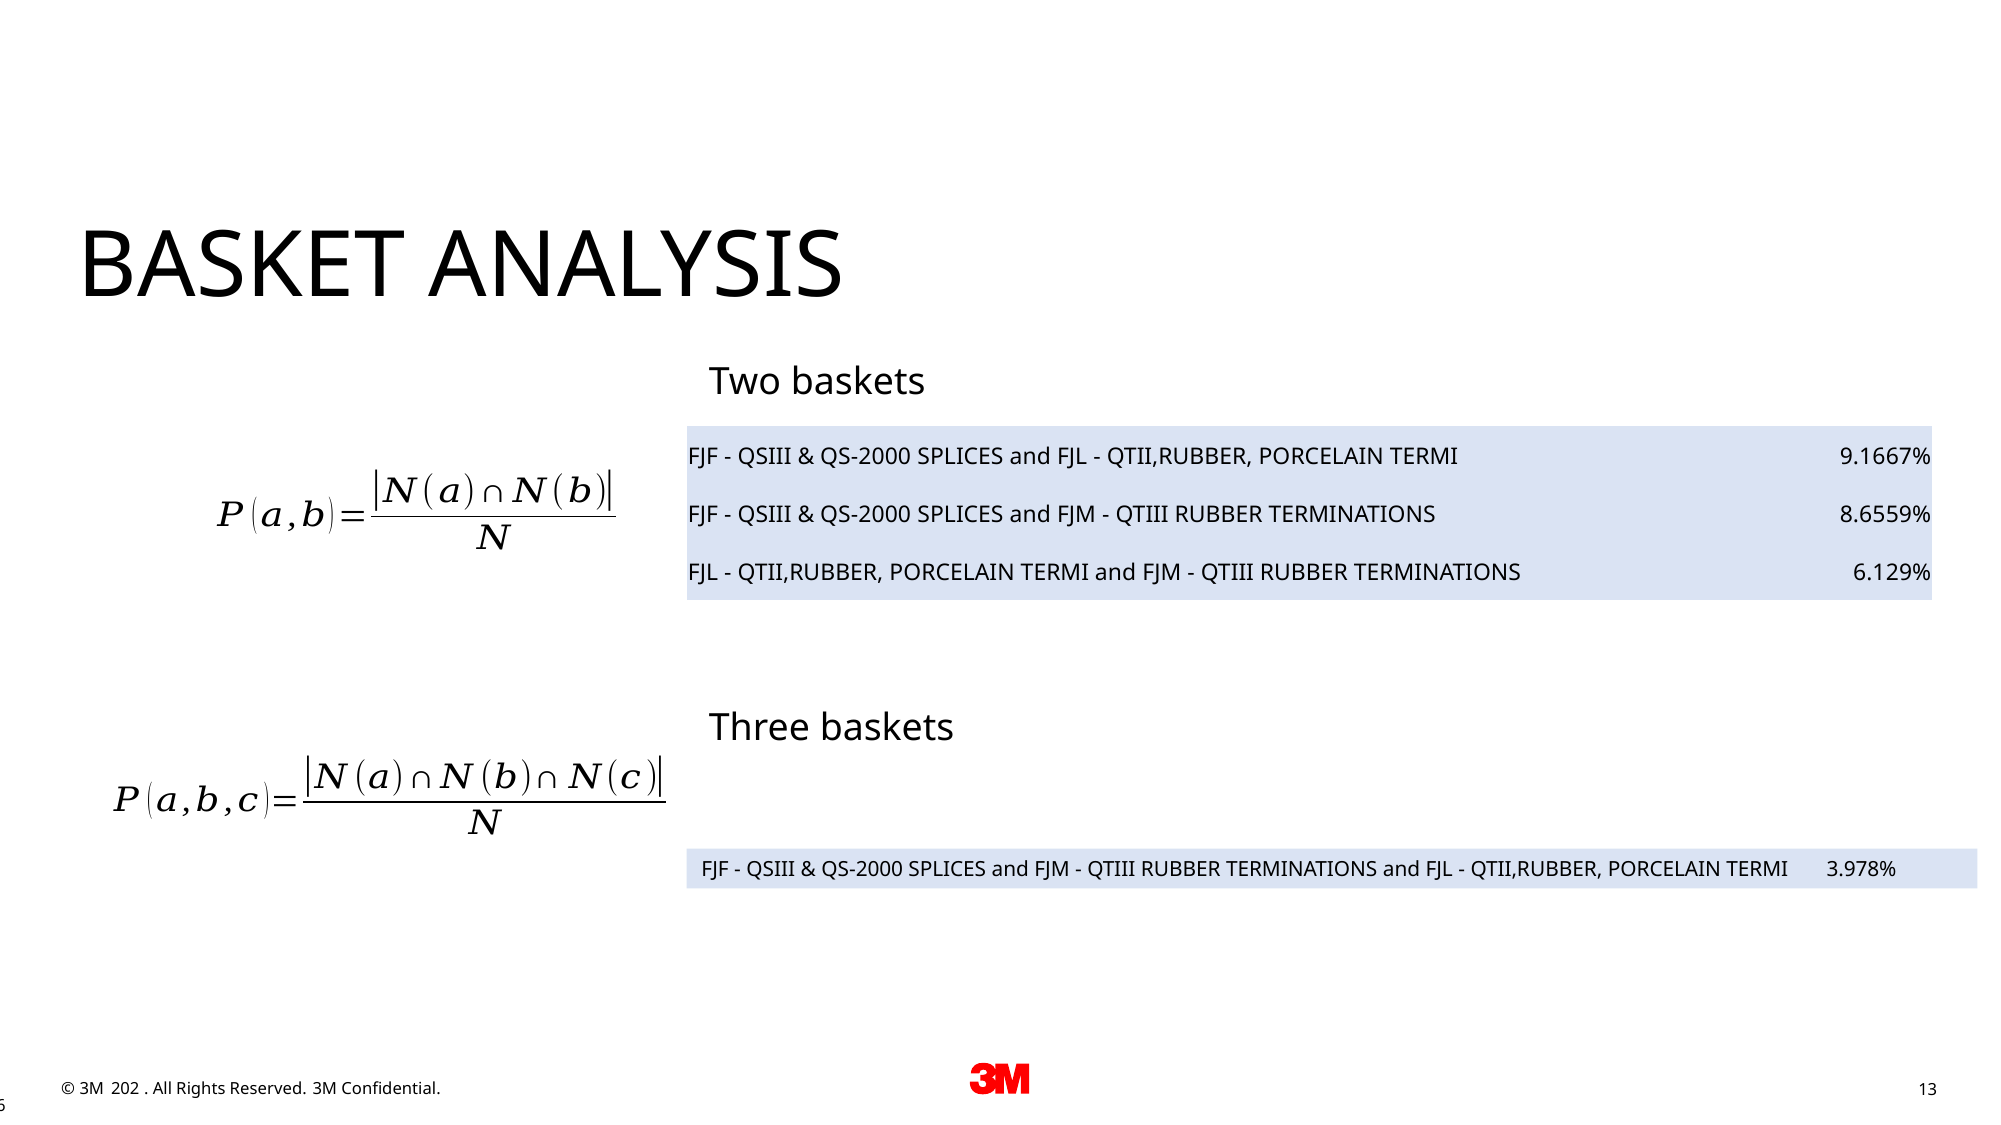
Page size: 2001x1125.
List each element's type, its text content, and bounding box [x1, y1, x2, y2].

text_box Two baskets [694, 349, 1266, 410]
table_cell 8.6559% [1823, 484, 1932, 542]
table_header FJF - QSIII & QS-2000 SPLICES and FJL - QTII,RUBBER, PORCELAIN TERMI [687, 426, 1823, 484]
table_cell FJL - QTII,RUBBER, PORCELAIN TERMI and FJM - QTIII RUBBER TERMINATIONS [687, 542, 1823, 600]
table_cell 6.129% [1823, 542, 1932, 600]
table_cell FJF - QSIII & QS-2000 SPLICES and FJM - QTIII RUBBER TERMINATIONS [687, 484, 1823, 542]
text_box FJF - QSIII & QS-2000 SPLICES and FJM - QTIII RUBBER TERMINATIONS and FJL - QTII,RUBBER, PORCELAIN TERMI 3.978% [686, 848, 1978, 889]
text_box Three baskets [694, 695, 1266, 755]
table_header 9.1667% [1823, 426, 1932, 484]
text_box BASKET ANALYSIS [62, 199, 1938, 335]
